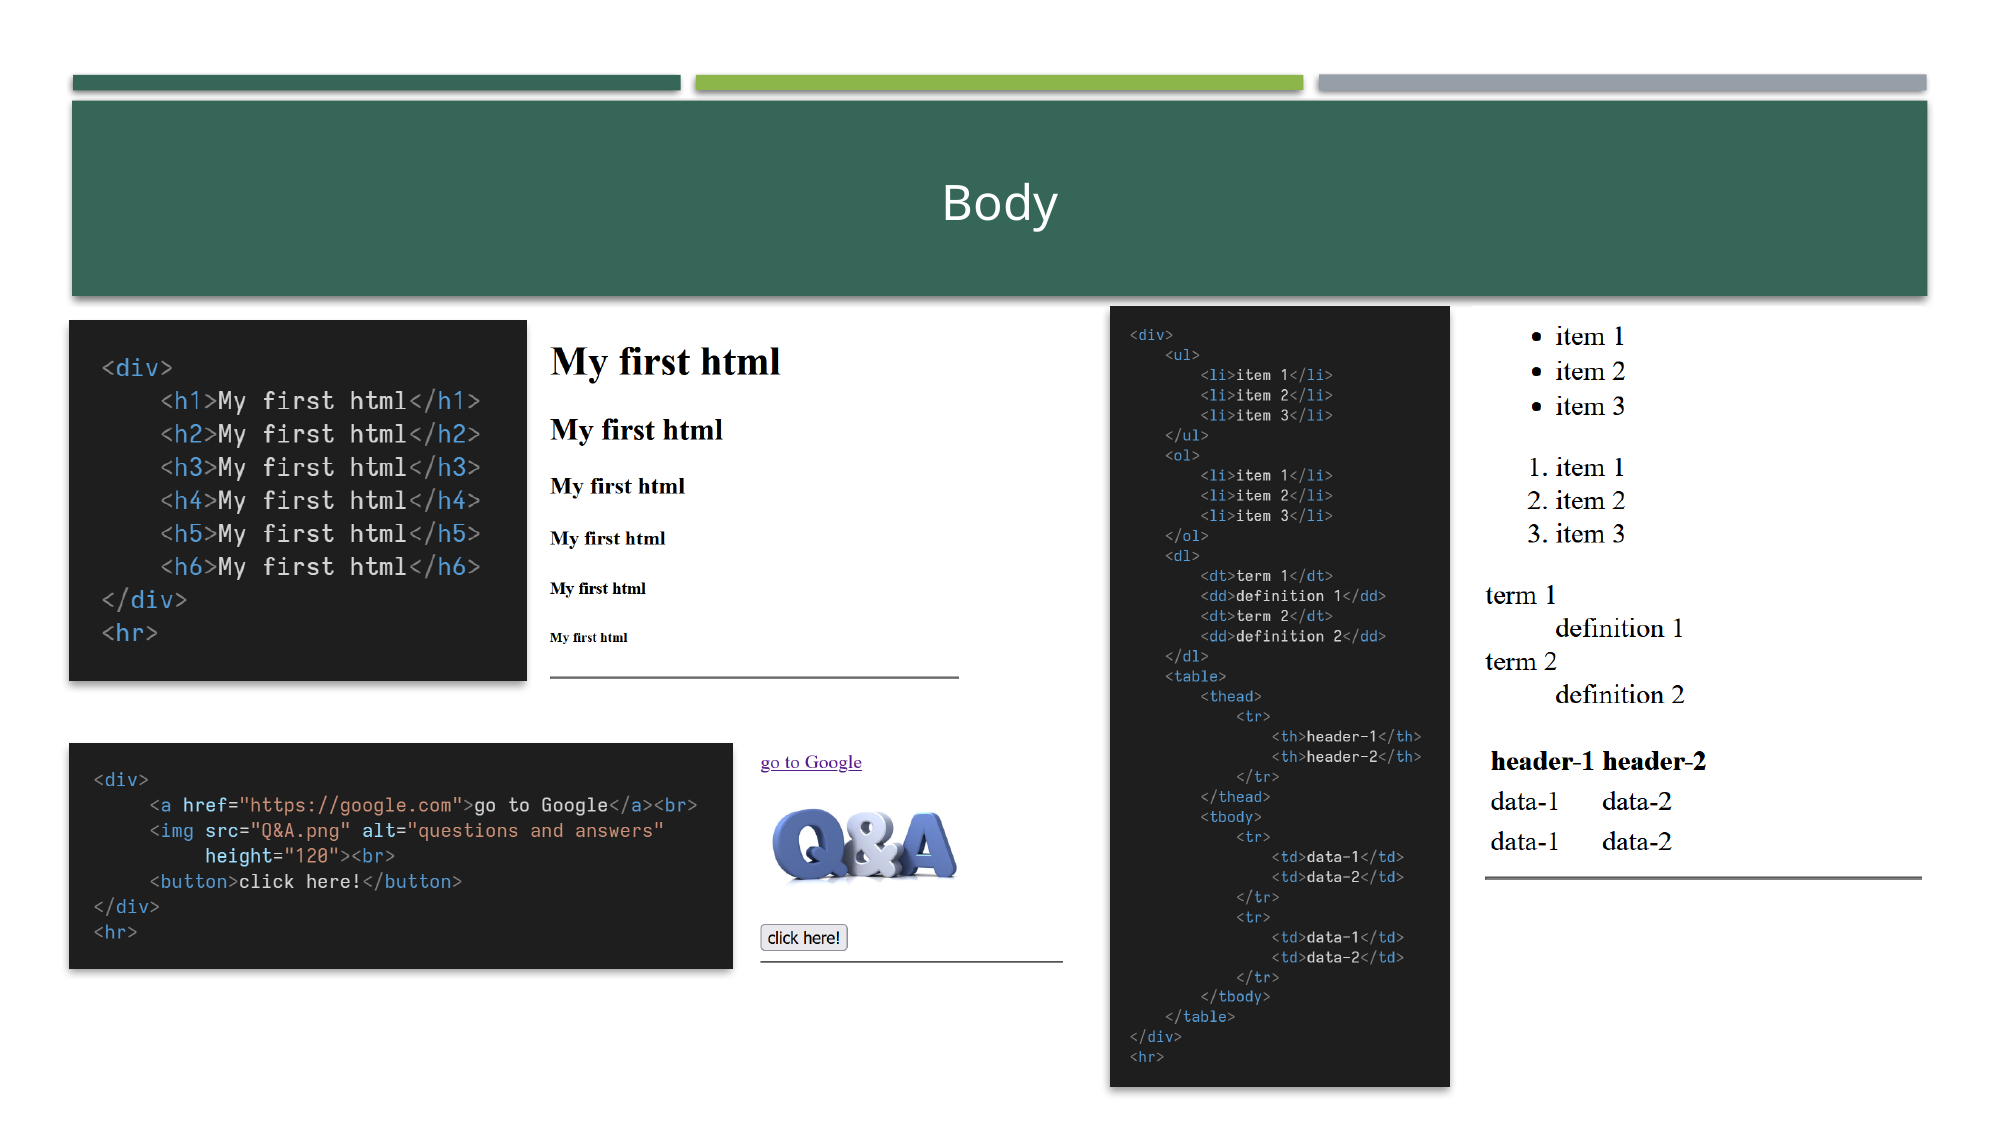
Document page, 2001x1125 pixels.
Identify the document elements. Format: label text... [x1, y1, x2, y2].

picture [68, 742, 733, 969]
picture [537, 326, 960, 688]
title Body [95, 163, 1905, 238]
picture [69, 320, 528, 682]
picture [1471, 306, 1923, 890]
picture [1109, 306, 1451, 1088]
picture [747, 742, 1063, 969]
